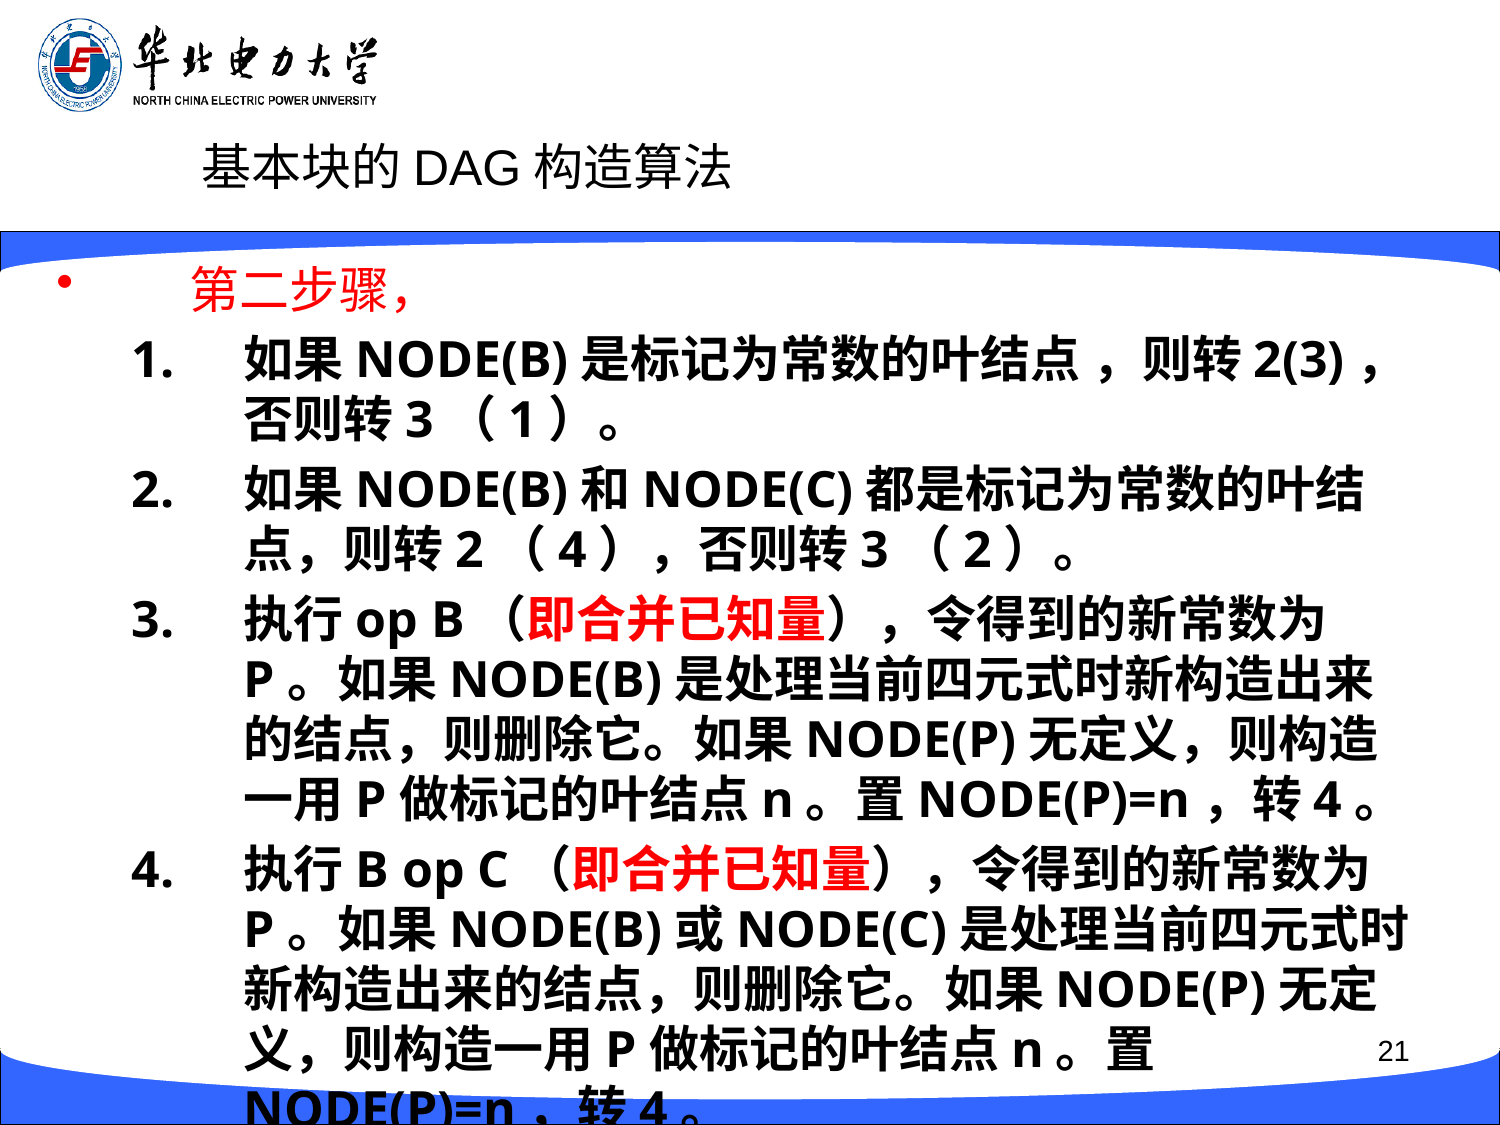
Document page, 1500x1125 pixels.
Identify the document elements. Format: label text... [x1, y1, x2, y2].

title 基本块的DAG构造算法 [123, 125, 811, 206]
picture [0, 0, 414, 126]
list 第二步骤， 如果NODE(B)是标记为常数的叶结点 ，则转2(3)，否则转3（1）。 如果NODE(B)和NODE(C)都是标记为常数的叶结点，则转2（4），否则转3（2）。 执行op B（即合并已知量），令得到的新常数为P。如果NODE(B)是处理当前四元式时新构造出来的结点，则删除它。如果NODE(P)无定义，则构造一用P做标记的叶结点n。置NODE(P)=n，转4。 执行B op C（即合并已知量），令得到的新常数为P。如果NODE(B)或NODE(C)是处理当前四元式时新构造出来的结点，则删除它。如果NODE(P)无定义，则构造一用P做标记的叶结点n。置NODE(P)=n，转4。 [41, 250, 1425, 1101]
slide_number 21 [1074, 1024, 1426, 1103]
